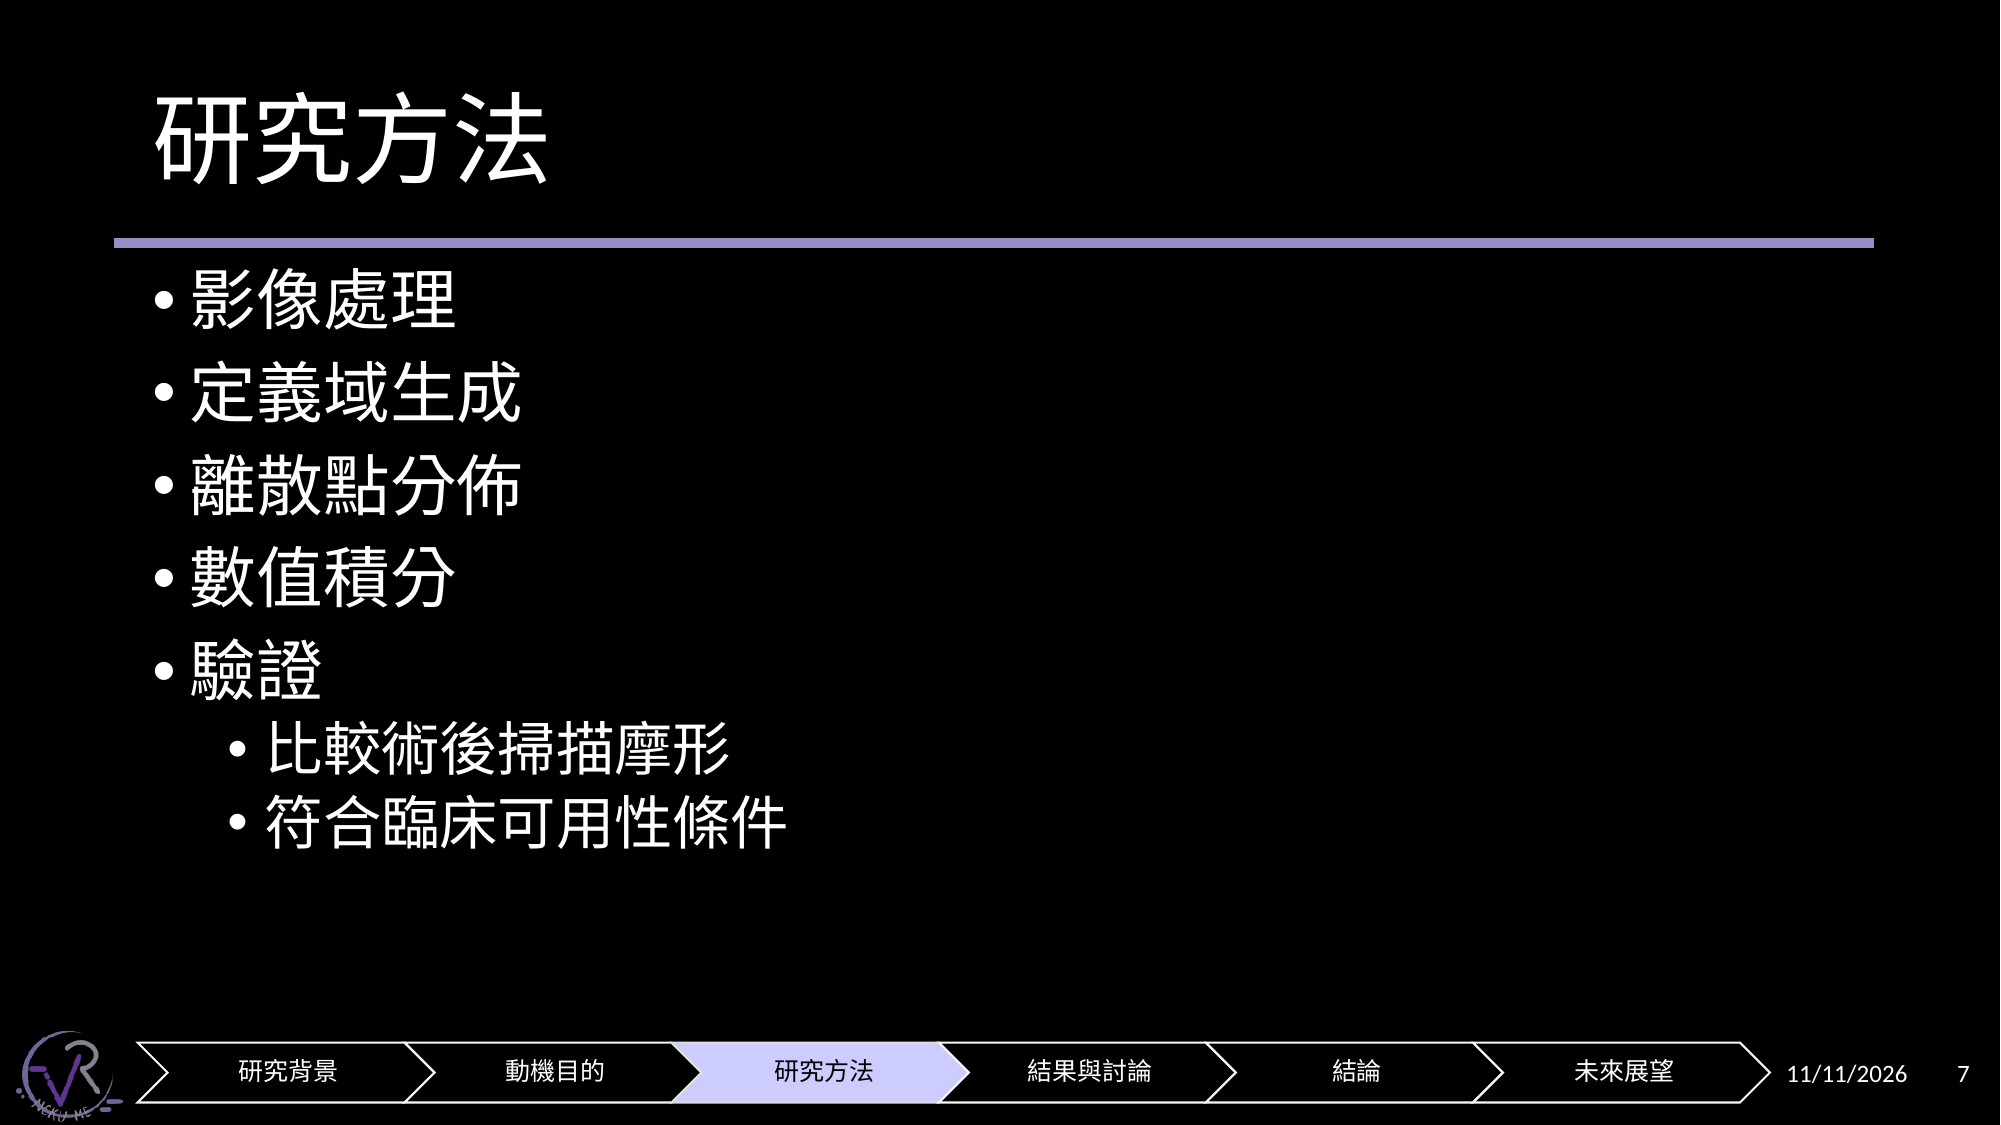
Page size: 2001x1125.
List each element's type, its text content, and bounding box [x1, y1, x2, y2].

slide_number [1771, 1042, 1927, 1103]
list 影像處理 定義域生成 離散點分佈 數值積分 驗證 比較術後掃描摩形 符合臨床可用性條件 [137, 259, 1863, 1031]
slide_number 7 [1927, 1042, 1985, 1103]
picture [15, 1030, 137, 1122]
title 研究方法 [137, 59, 1863, 229]
